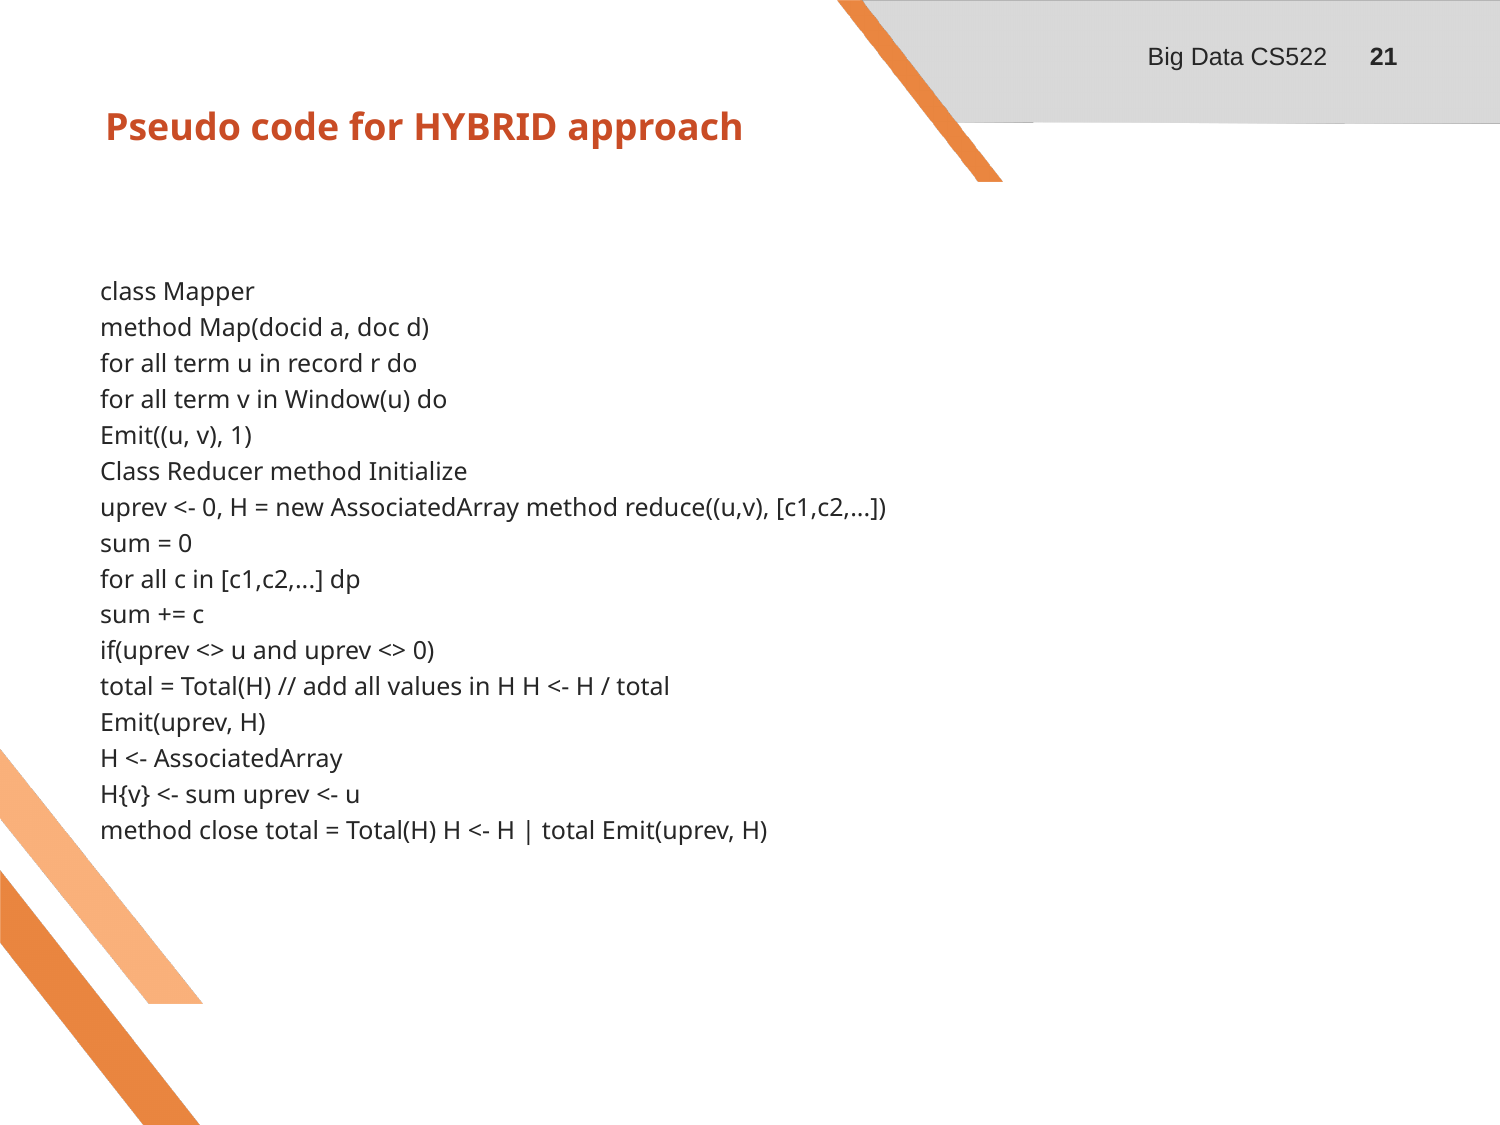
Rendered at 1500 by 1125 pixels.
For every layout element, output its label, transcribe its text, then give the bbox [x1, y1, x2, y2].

picture [0, 745, 200, 1125]
list class Mapper method Map(docid a, doc d) for all term u in record r do for all term v in Window(u) do Emit((u, v), 1) Class Reducer method Initialize uprev <- 0, H = new AssociatedArray method reduce((u,v), [c1,c2,...]) sum = 0 for all c in [c1,c2,...] dp sum += c if(uprev <> u and uprev <> 0) total = Total(H) // add all values in H H <- H / total Emit(uprev, H) H <- AssociatedArray H{v} <- sum uprev <- u method close total = Total(H) H <- H | total Emit(uprev, H) [75, 262, 1425, 1013]
footer Big Data CS522 [937, 28, 1342, 78]
picture [837, 0, 1500, 182]
title Pseudo code for HYBRID approach [75, 59, 875, 191]
slide_number 21 [1342, 28, 1425, 78]
